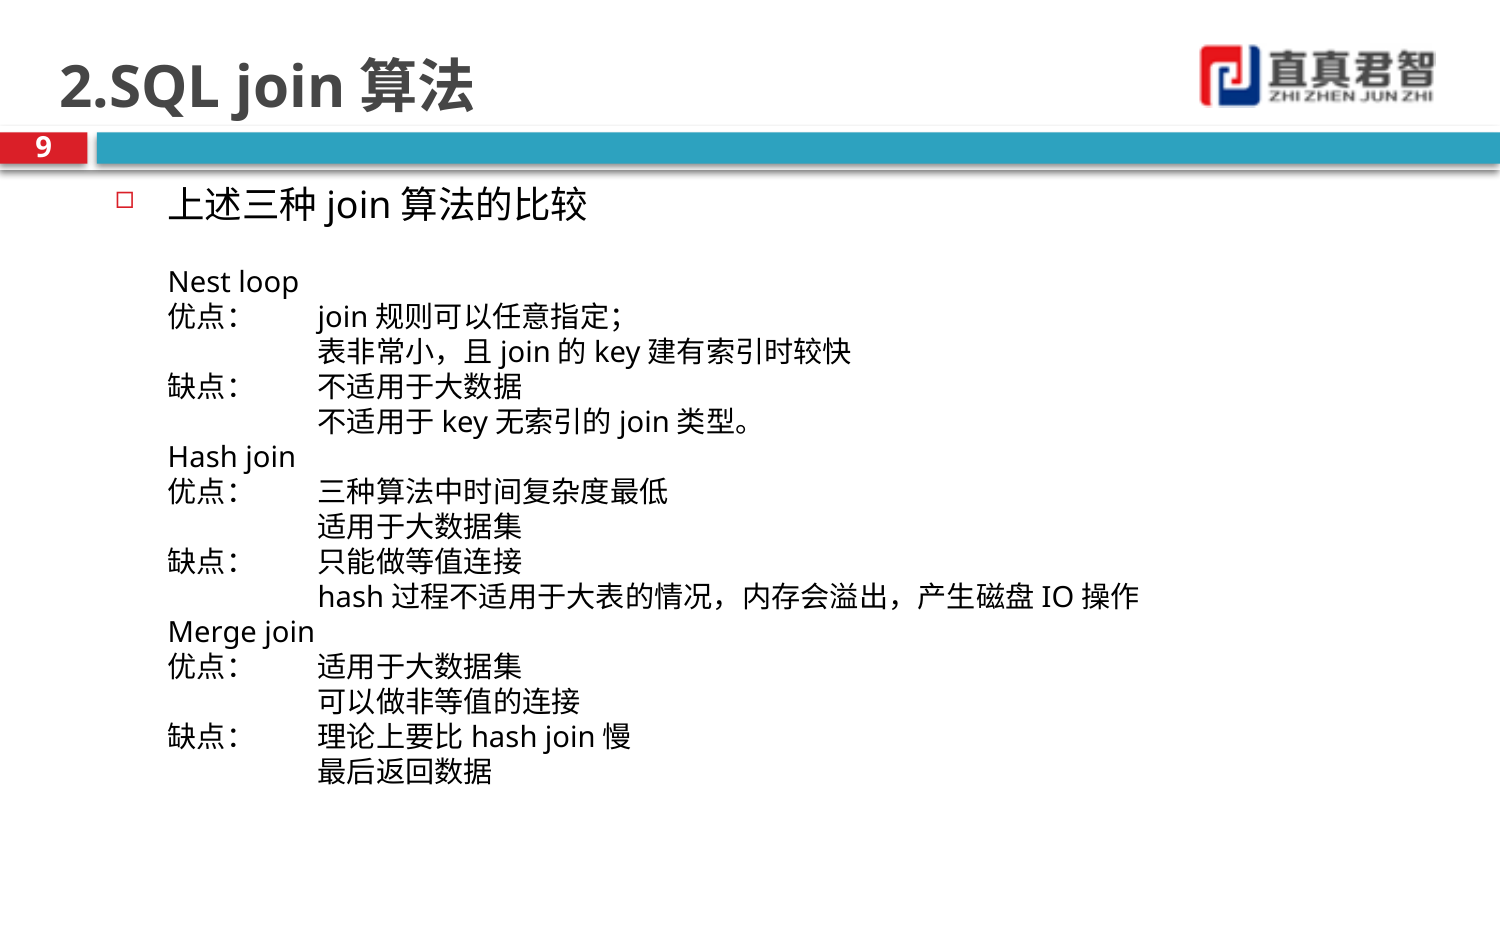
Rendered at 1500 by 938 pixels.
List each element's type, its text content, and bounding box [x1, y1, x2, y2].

title 2.SQL join算法 [44, 19, 1144, 127]
text_box Nest loop 优点： join规则可以任意指定； 表非常小，且join的key建有索引时较快 缺点： 不适用于大数据 不适用于key无索引的join类型。 Hash join 优点： 三种算法中时间复杂度最低 适用于大数据集 缺点： 只能做等值连接 hash过程不适用于大表的情况，内存会溢出，产生磁盘IO操作 Merge join 优点： 适用于大数据集 可以做非等值的连接 缺点： 理论上要比hash join慢 最后返回数据 [152, 256, 1247, 796]
slide_number 9 [0, 131, 88, 165]
list 上述三种join算法的比较 [99, 173, 1438, 844]
picture [1198, 43, 1436, 108]
